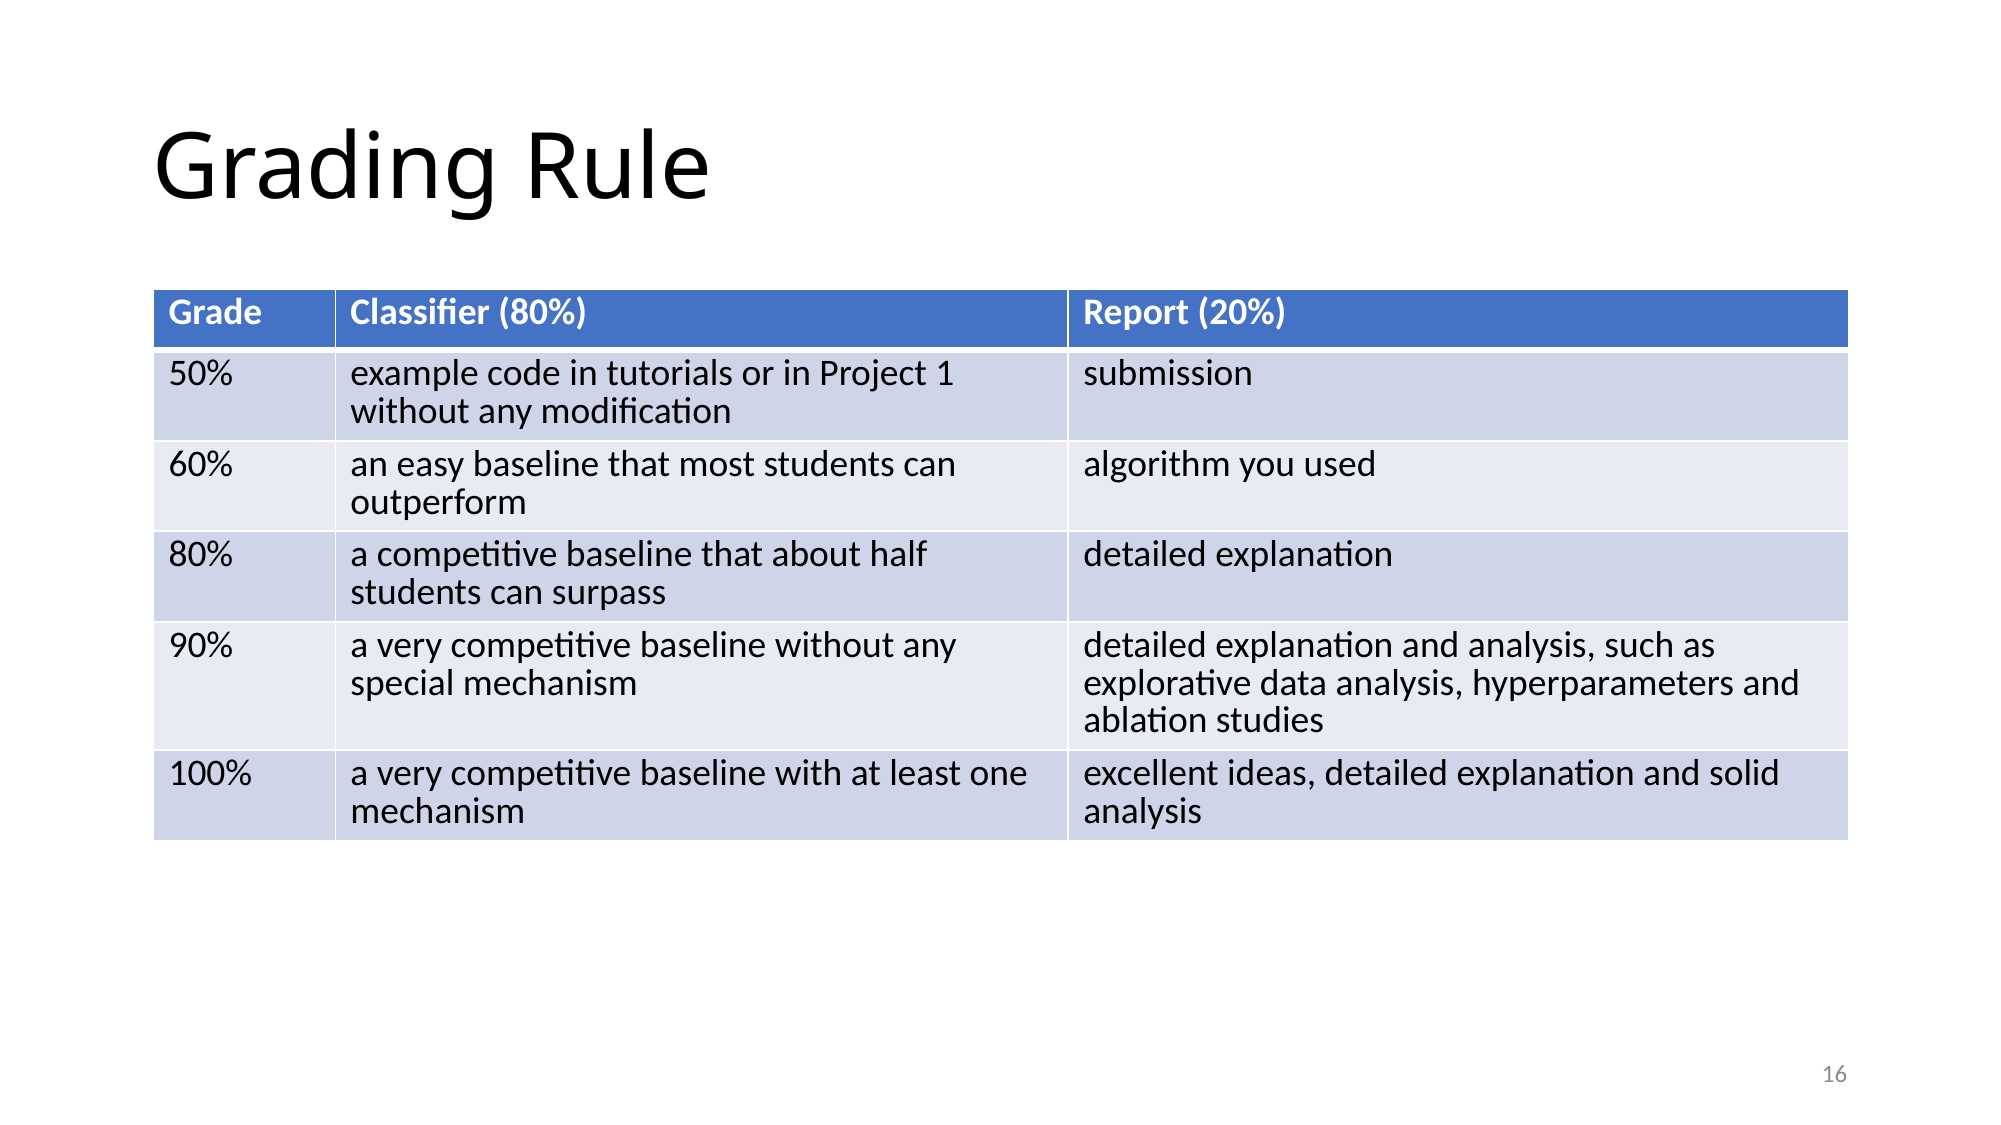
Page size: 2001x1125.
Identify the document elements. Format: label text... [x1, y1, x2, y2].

table_cell submission [1069, 353, 1848, 440]
table_cell algorithm you used [1069, 442, 1848, 530]
table_cell a very competitive baseline with at least one mechanism [336, 751, 1067, 840]
table_header Report (20%) [1069, 290, 1848, 347]
table_cell detailed explanation [1069, 532, 1848, 621]
table_header Grade [154, 290, 335, 347]
table_cell excellent ideas, detailed explanation and solid analysis [1069, 751, 1848, 840]
table_cell 60% [154, 442, 335, 530]
table_header Classifier (80%) [336, 290, 1067, 347]
table_cell 90% [154, 623, 335, 749]
table_cell 50% [154, 353, 335, 440]
table_cell example code in tutorials or in Project 1 without any modification [336, 353, 1067, 440]
table_cell detailed explanation and analysis, such as explorative data analysis, hyperparameters and ablation studies [1069, 623, 1848, 749]
title Grading Rule [137, 59, 1863, 278]
table_cell an easy baseline that most students can outperform [336, 442, 1067, 530]
table_cell a very competitive baseline without any special mechanism [336, 623, 1067, 749]
table_cell a competitive baseline that about half students can surpass [336, 532, 1067, 621]
table_cell 80% [154, 532, 335, 621]
slide_number 16 [1412, 1042, 1863, 1103]
table_cell 100% [154, 751, 335, 840]
